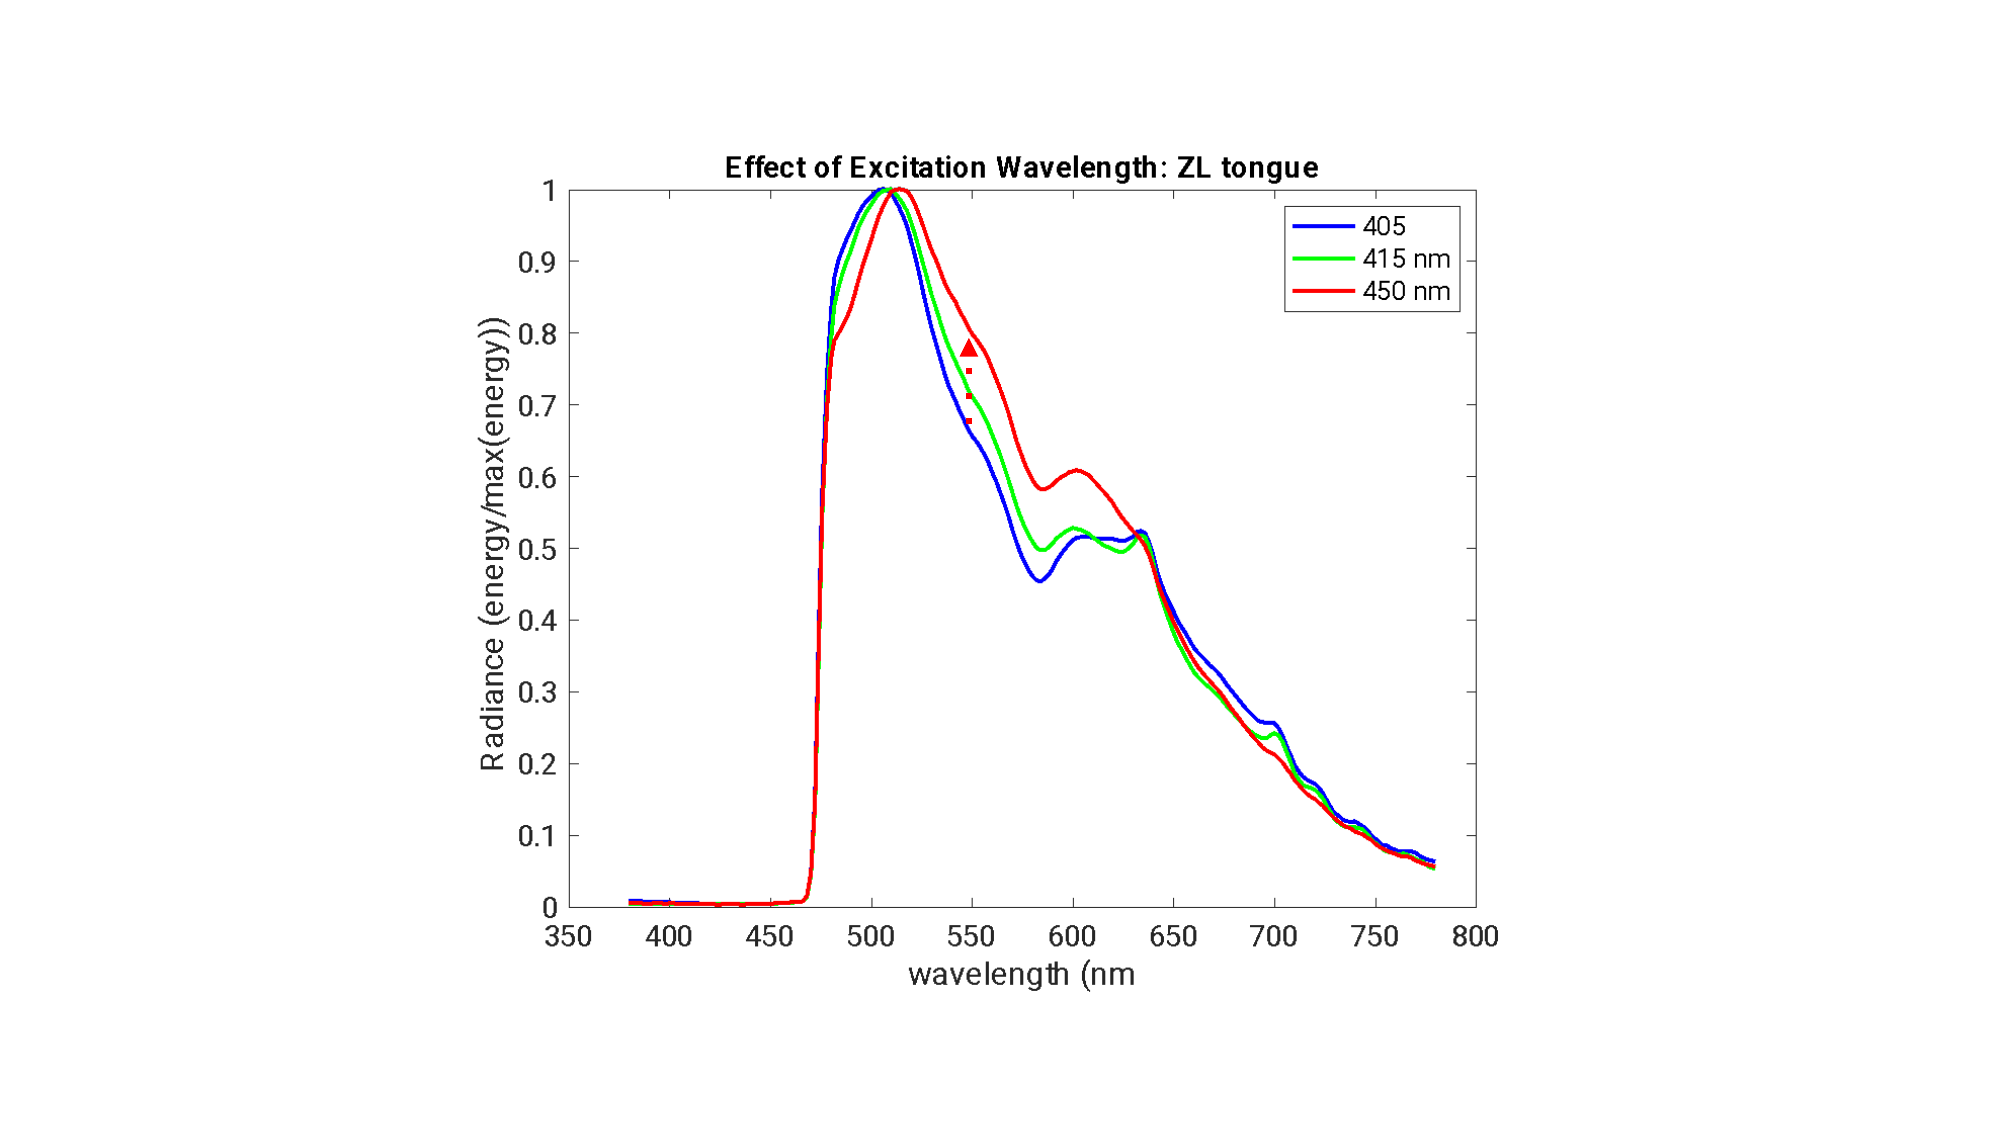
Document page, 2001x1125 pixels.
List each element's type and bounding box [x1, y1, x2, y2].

picture [416, 124, 1584, 1001]
